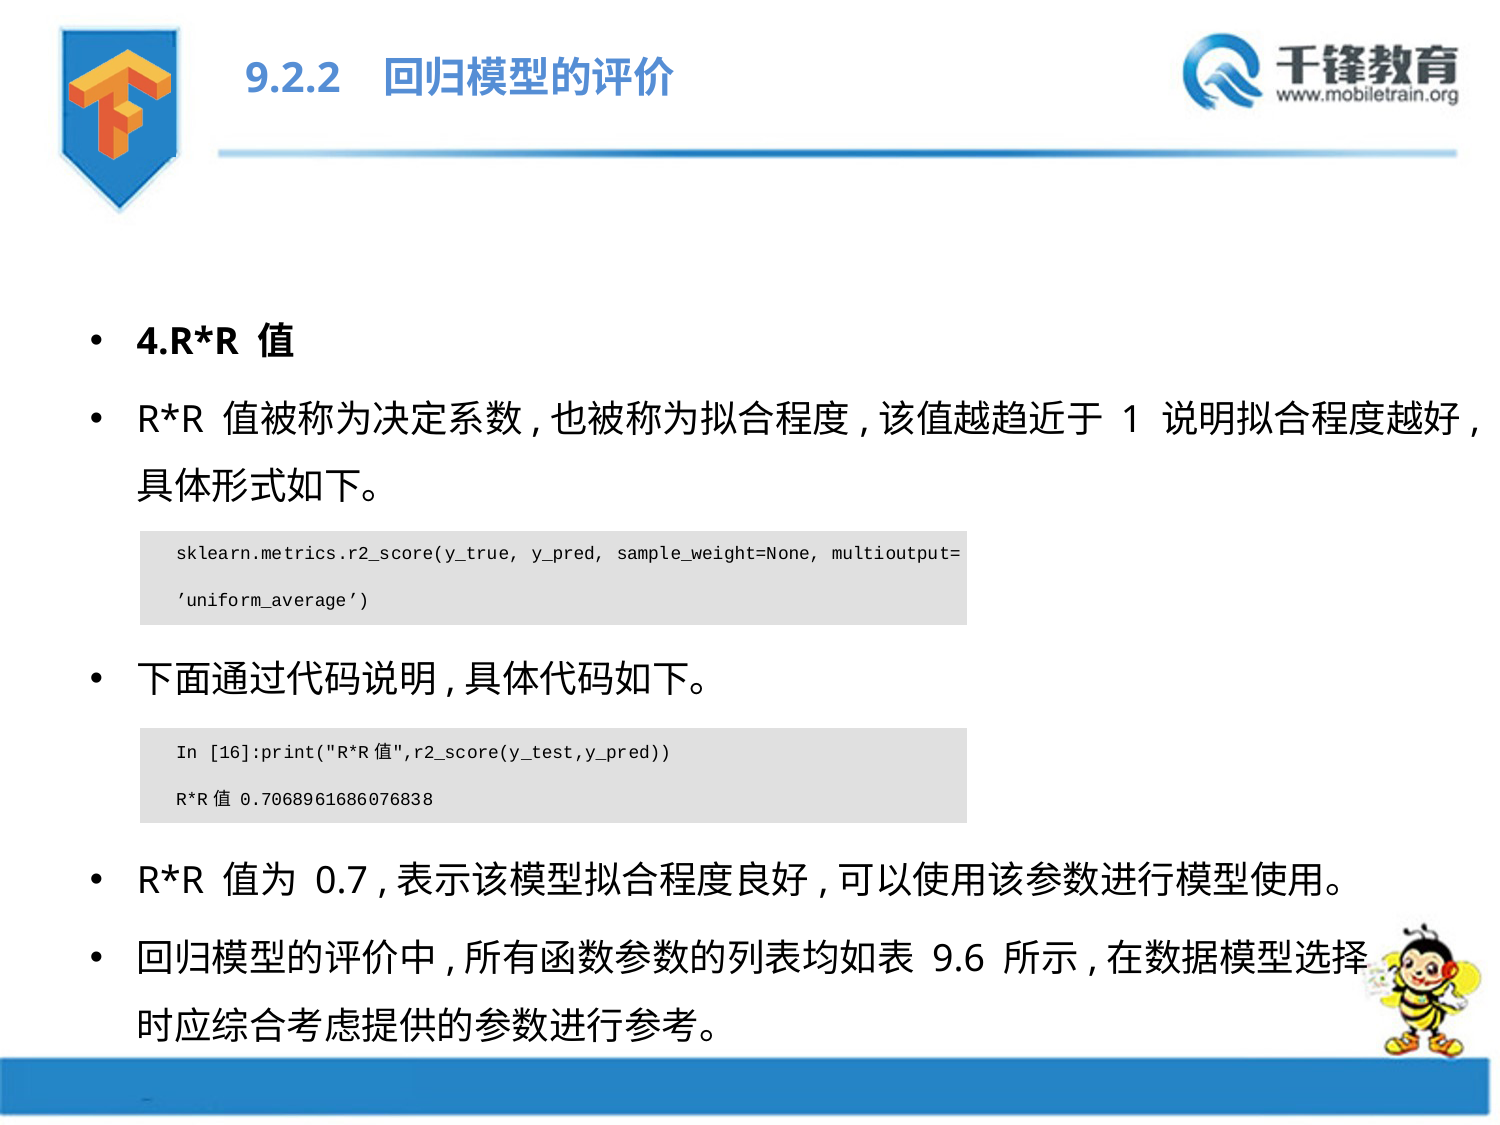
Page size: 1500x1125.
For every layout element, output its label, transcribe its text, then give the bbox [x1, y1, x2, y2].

text_box R*R 值为 0.7 ,表示该模型拟合程度良好,可以使用该参数进行模型使用。 回归模型的评价中,所有函数参数的列表均如表 9.6 所示,在数据模型选择时应综合考虑提供的参数进行参考。 [0, 826, 1398, 1055]
text_box 9.2.2 回归模型的评价 [230, 29, 1069, 122]
picture [0, 515, 1500, 625]
picture [0, 0, 1500, 286]
text_box 下面通过代码说明,具体代码如下。 [0, 624, 1500, 708]
picture [0, 708, 1500, 1125]
text_box 4.R*R 值 R*R 值被称为决定系数,也被称为拟合程度,该值越趋近于 1 说明拟合程度越好,具体形式如下。 [0, 286, 1500, 515]
